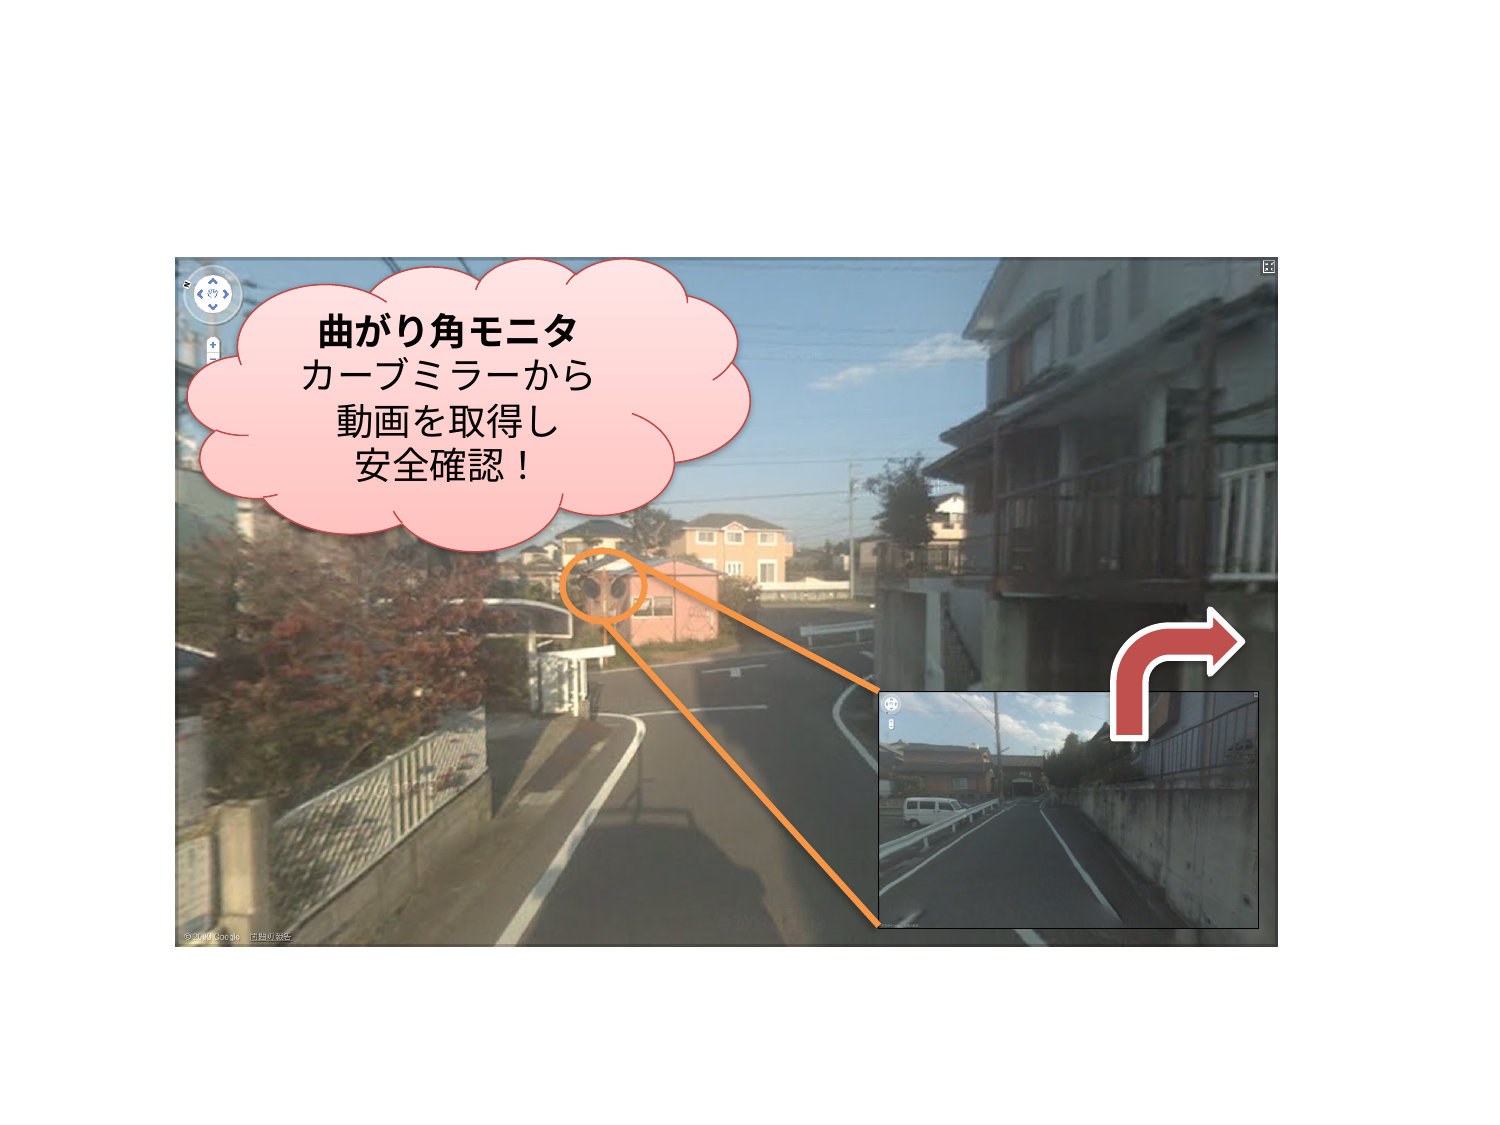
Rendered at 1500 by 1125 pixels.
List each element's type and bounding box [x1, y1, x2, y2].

picture [175, 257, 1278, 947]
text_box [690, 502, 822, 750]
text_box [588, 635, 894, 912]
